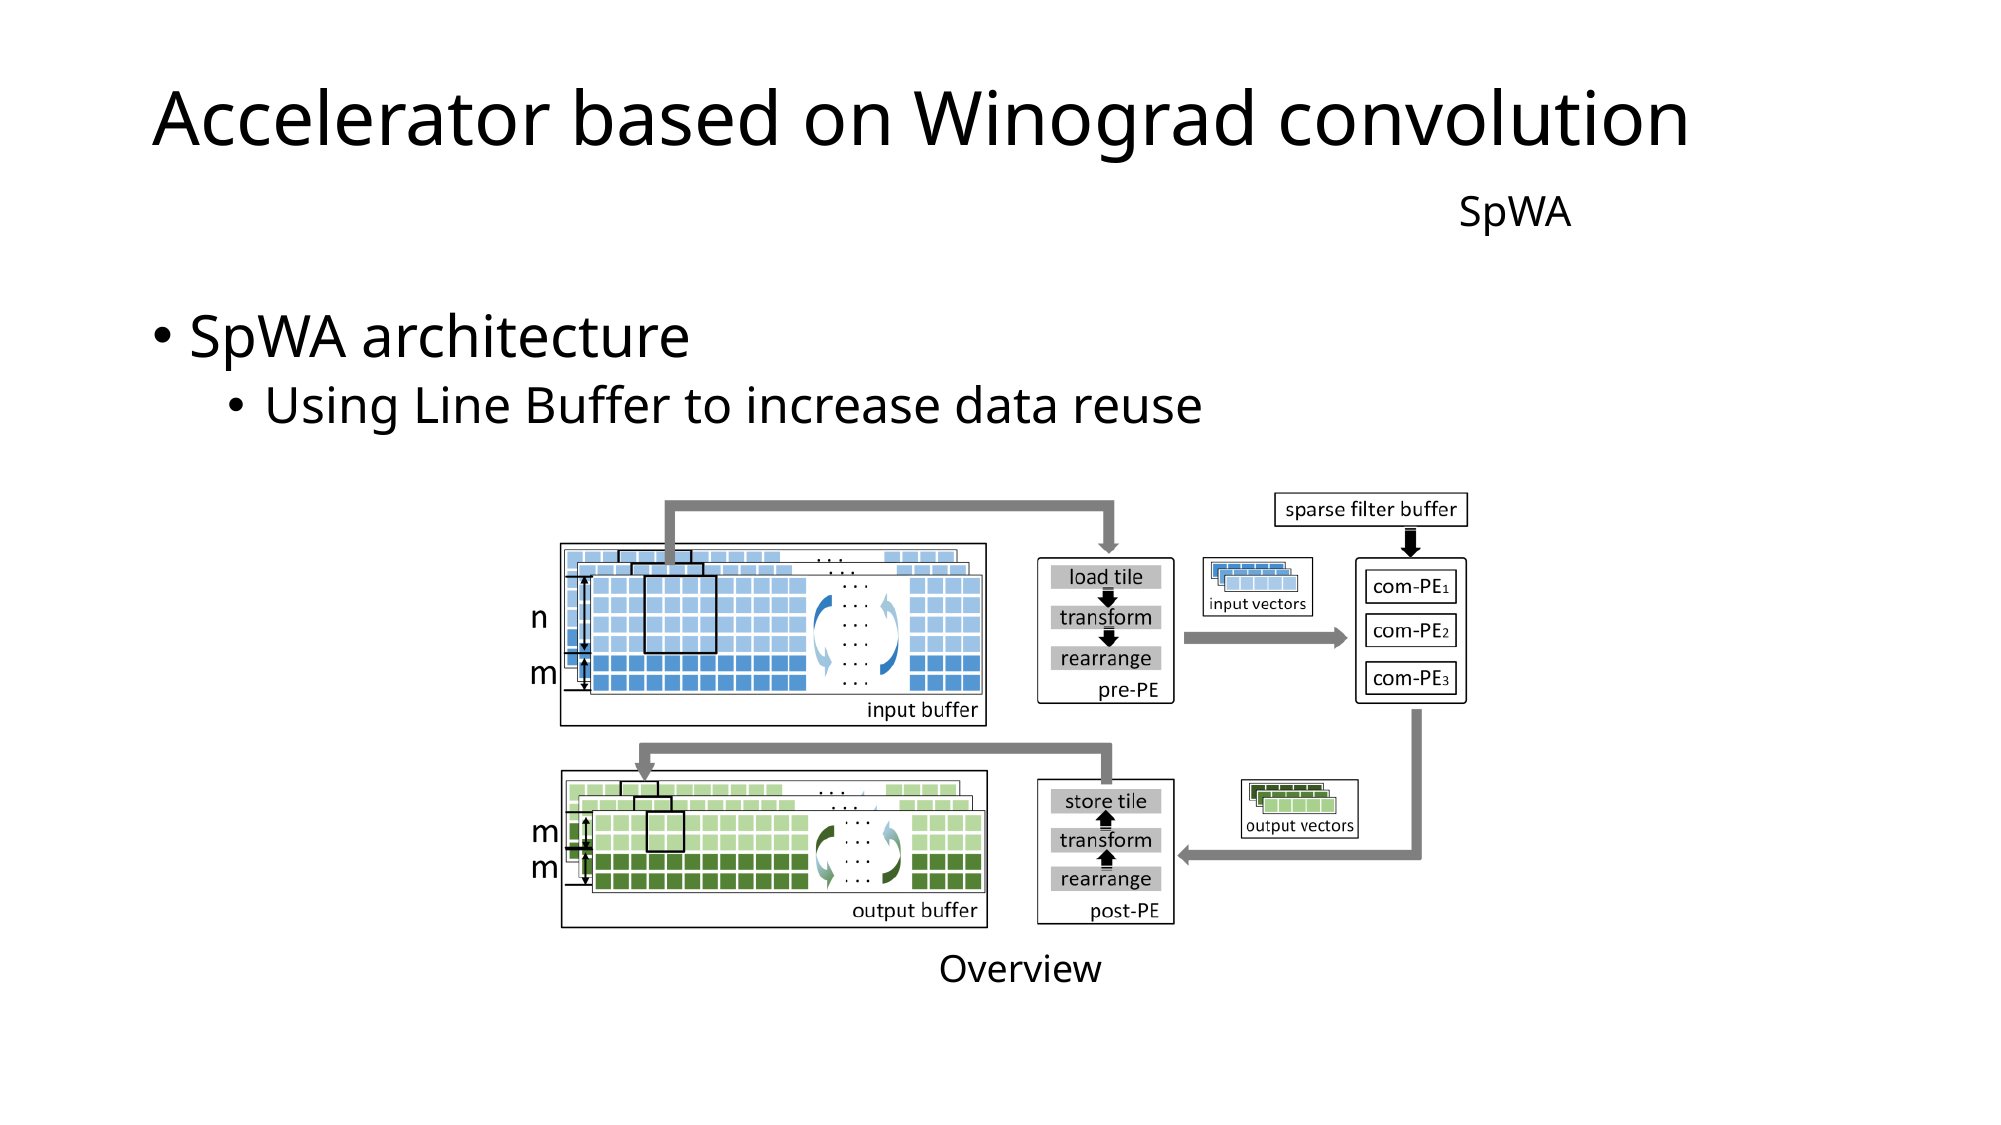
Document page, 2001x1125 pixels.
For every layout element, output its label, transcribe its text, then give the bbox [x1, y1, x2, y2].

title Accelerator based on Winograd convolution SpWA [137, 59, 1863, 278]
list SpWA architecture Using Line Buffer to increase data reuse [137, 299, 1863, 1014]
picture [521, 473, 1478, 955]
text_box Overview [703, 955, 1337, 998]
